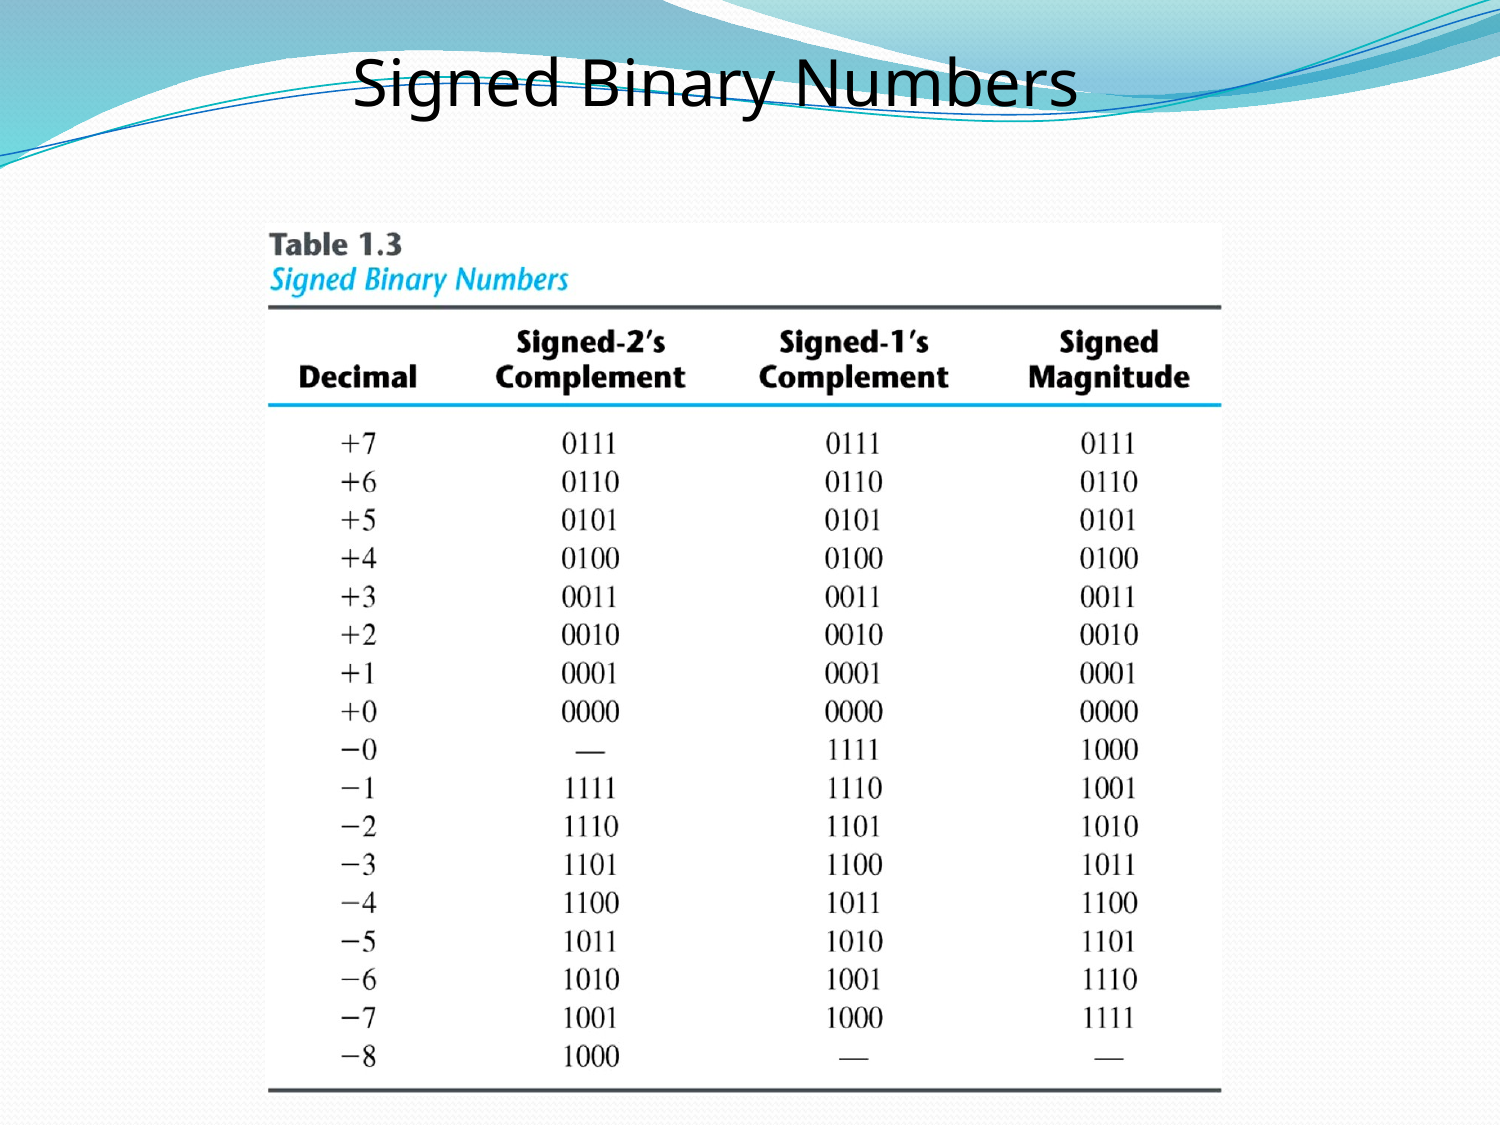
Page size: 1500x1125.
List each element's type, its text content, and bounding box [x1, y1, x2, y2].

text_box Signed Binary Numbers [350, 52, 1166, 132]
text_box [265, 223, 1223, 1096]
